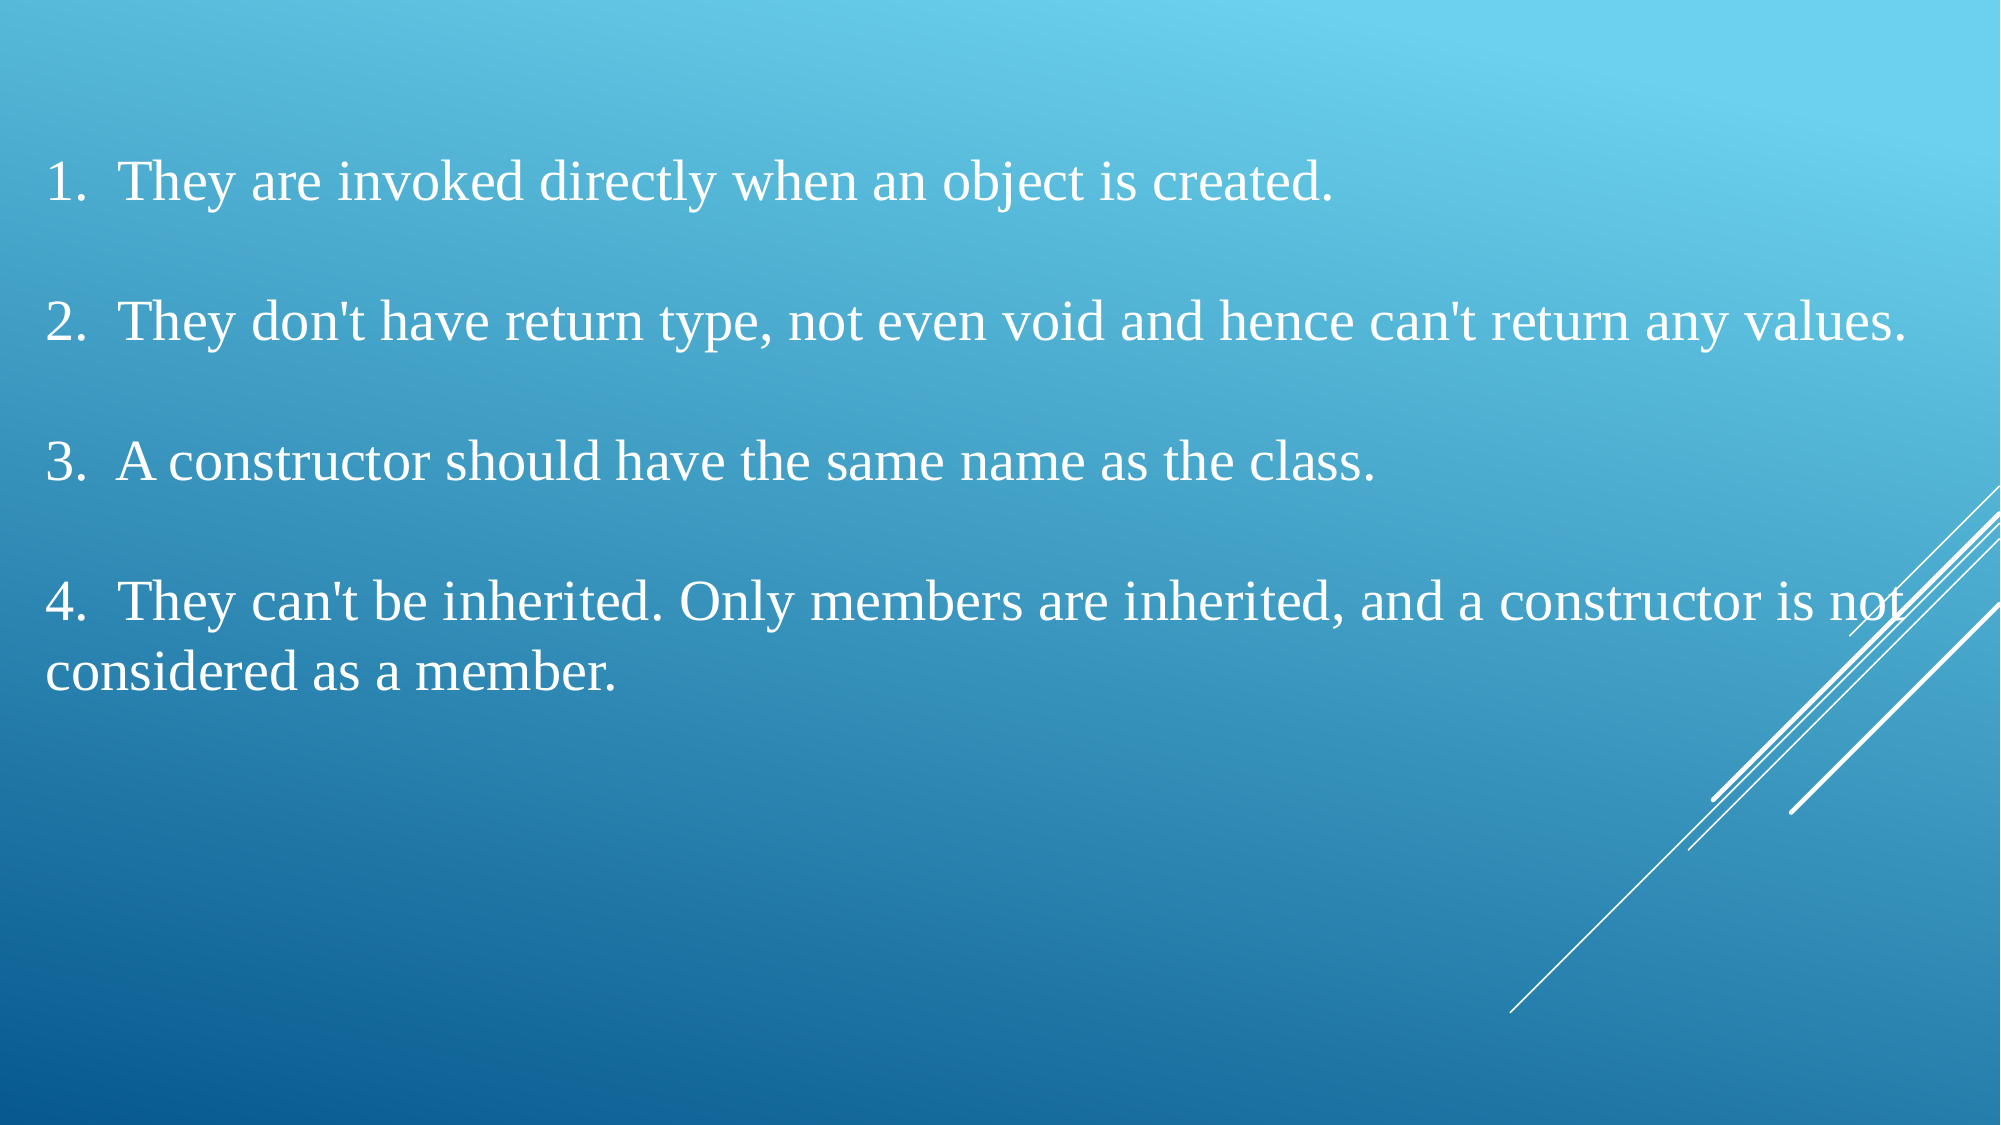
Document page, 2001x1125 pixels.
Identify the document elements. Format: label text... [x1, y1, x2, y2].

text_box 1. They are invoked directly when an object is created. 2. They don't have return type, not even void and hence can't return any values. 3. A constructor should have the same name as the class. 4. They can't be inherited. Only members are inherited, and a constructor is not considered as a member. [30, 64, 1970, 710]
